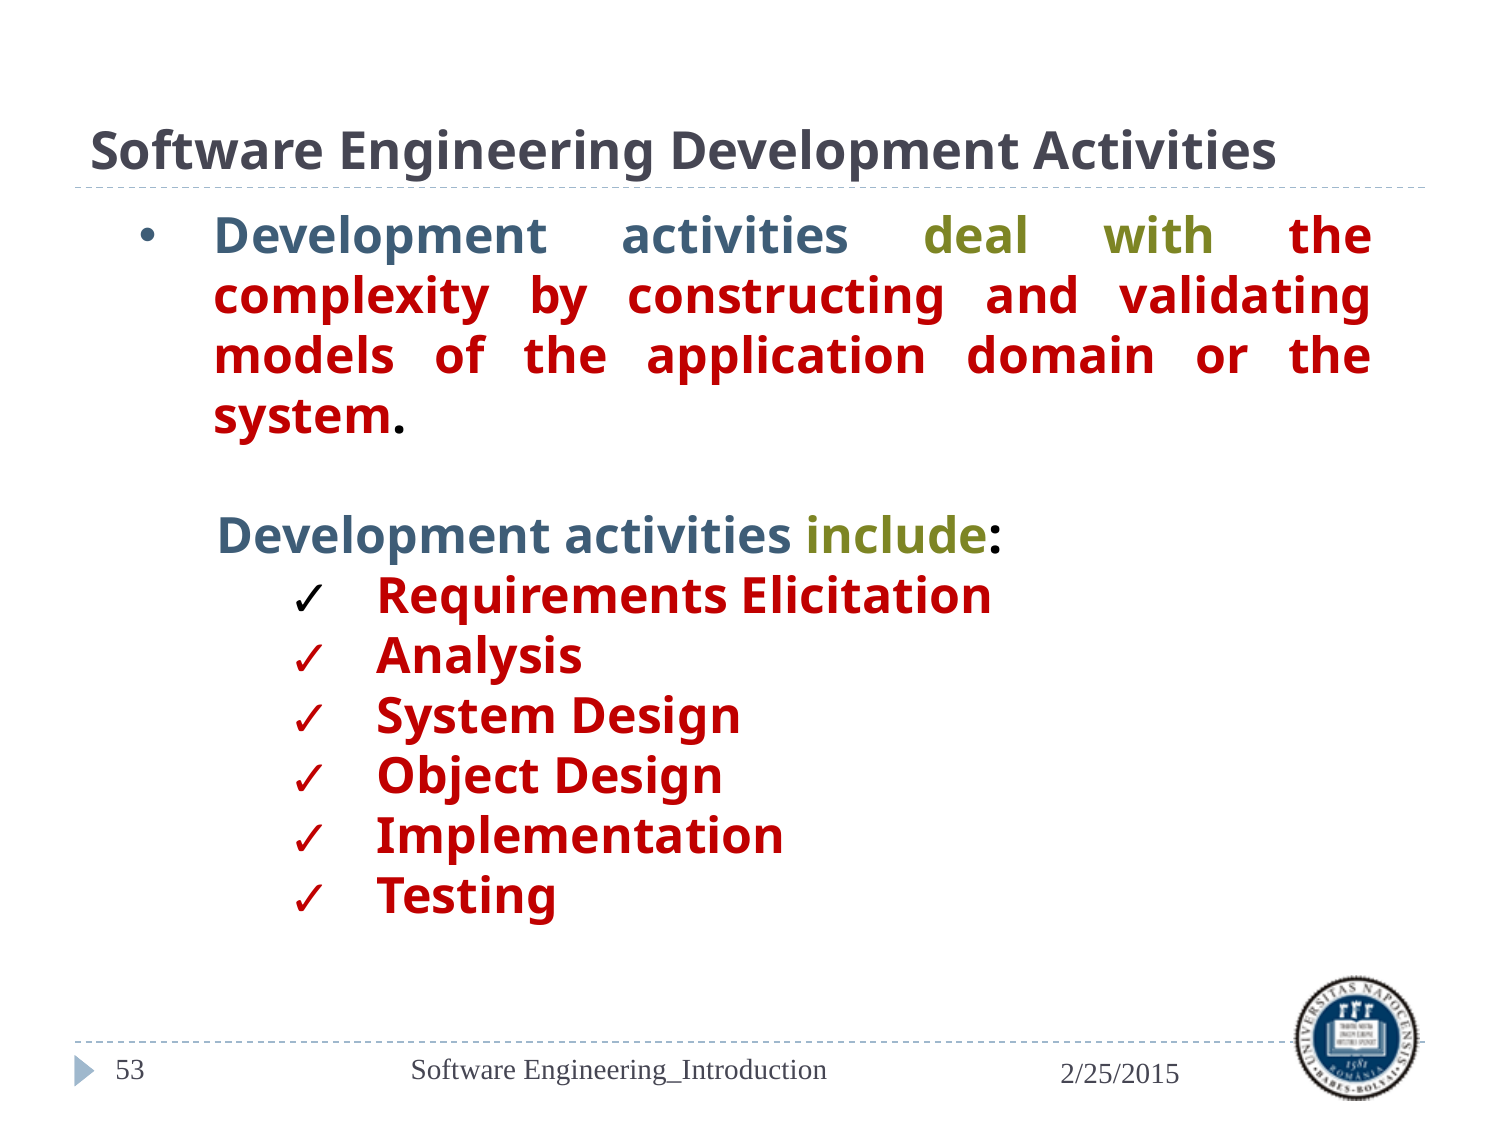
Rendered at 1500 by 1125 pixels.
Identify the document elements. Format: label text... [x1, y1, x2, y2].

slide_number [1045, 1046, 1421, 1107]
title Software Engineering Development Activities [75, 37, 1425, 188]
slide_number ‹#› [100, 1042, 313, 1103]
text_box Development activities deal with the complexity by constructing and validating models of the application domain or the system. Development activities include: Requirements Elicitation Analysis System Design Object Design Implementation Testing [123, 196, 1388, 969]
picture [1293, 975, 1420, 1046]
footer Software Engineering_Introduction [395, 1042, 1051, 1103]
